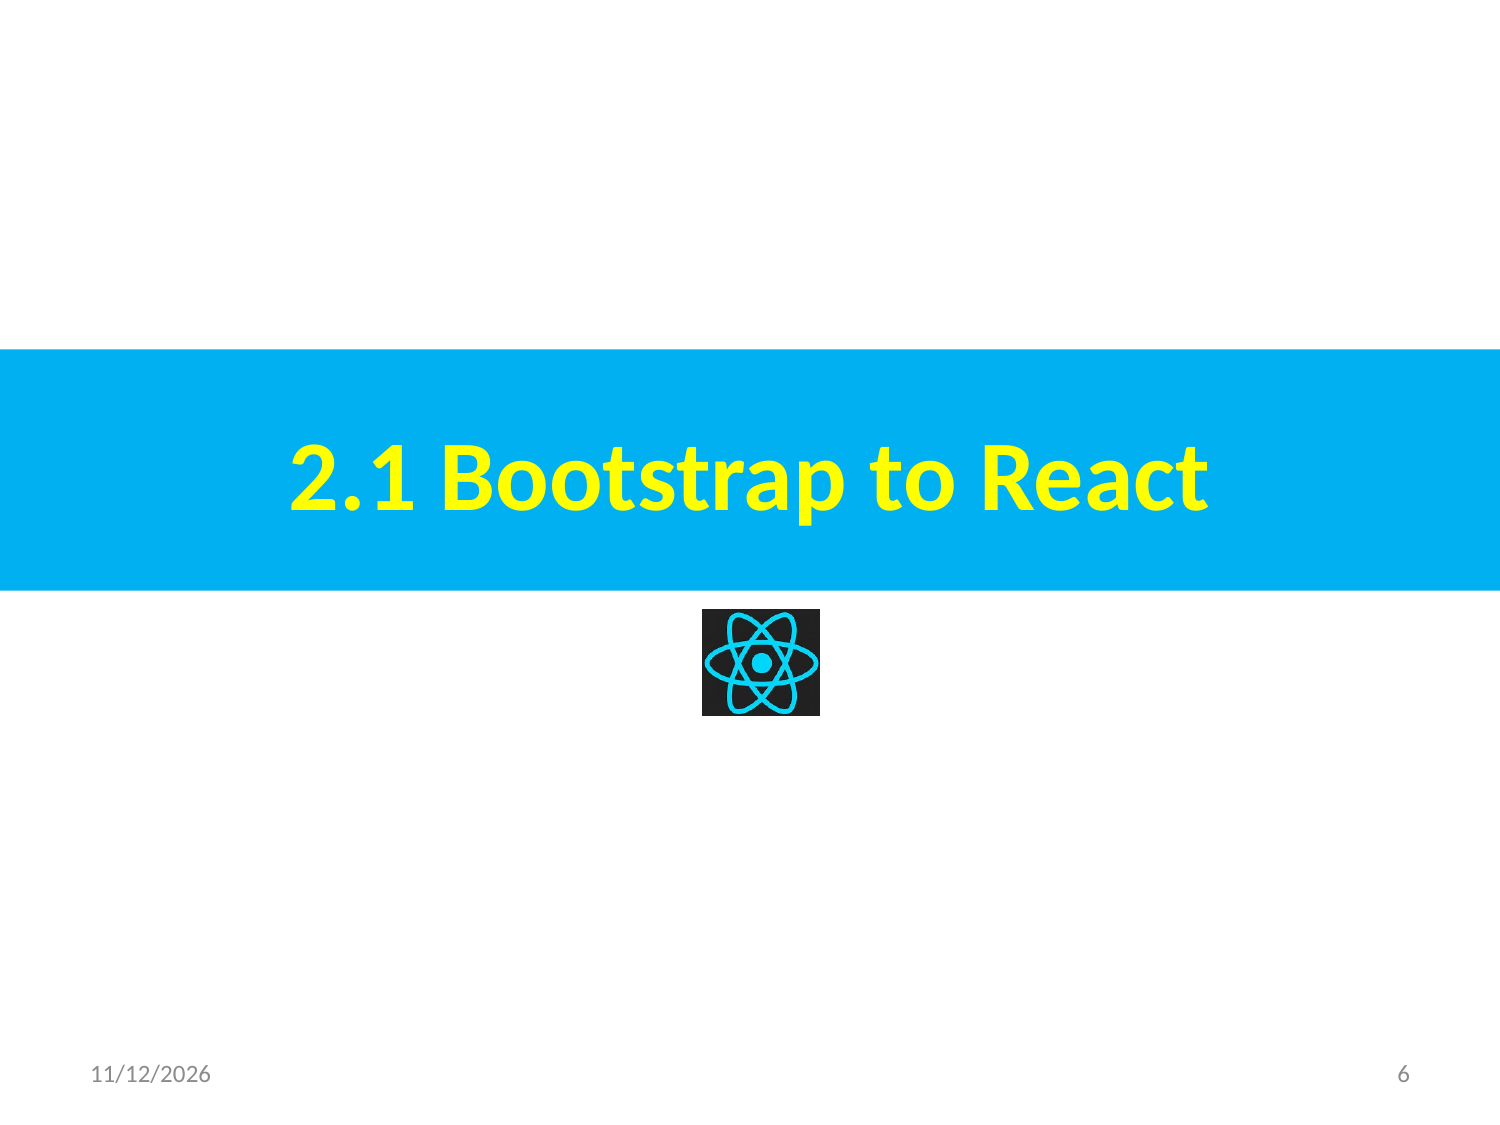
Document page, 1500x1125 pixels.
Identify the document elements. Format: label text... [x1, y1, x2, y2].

slide_number 6 [1074, 1042, 1425, 1103]
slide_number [75, 1042, 425, 1103]
title 2.1 Bootstrap to React [0, 349, 1500, 591]
picture [702, 609, 821, 716]
